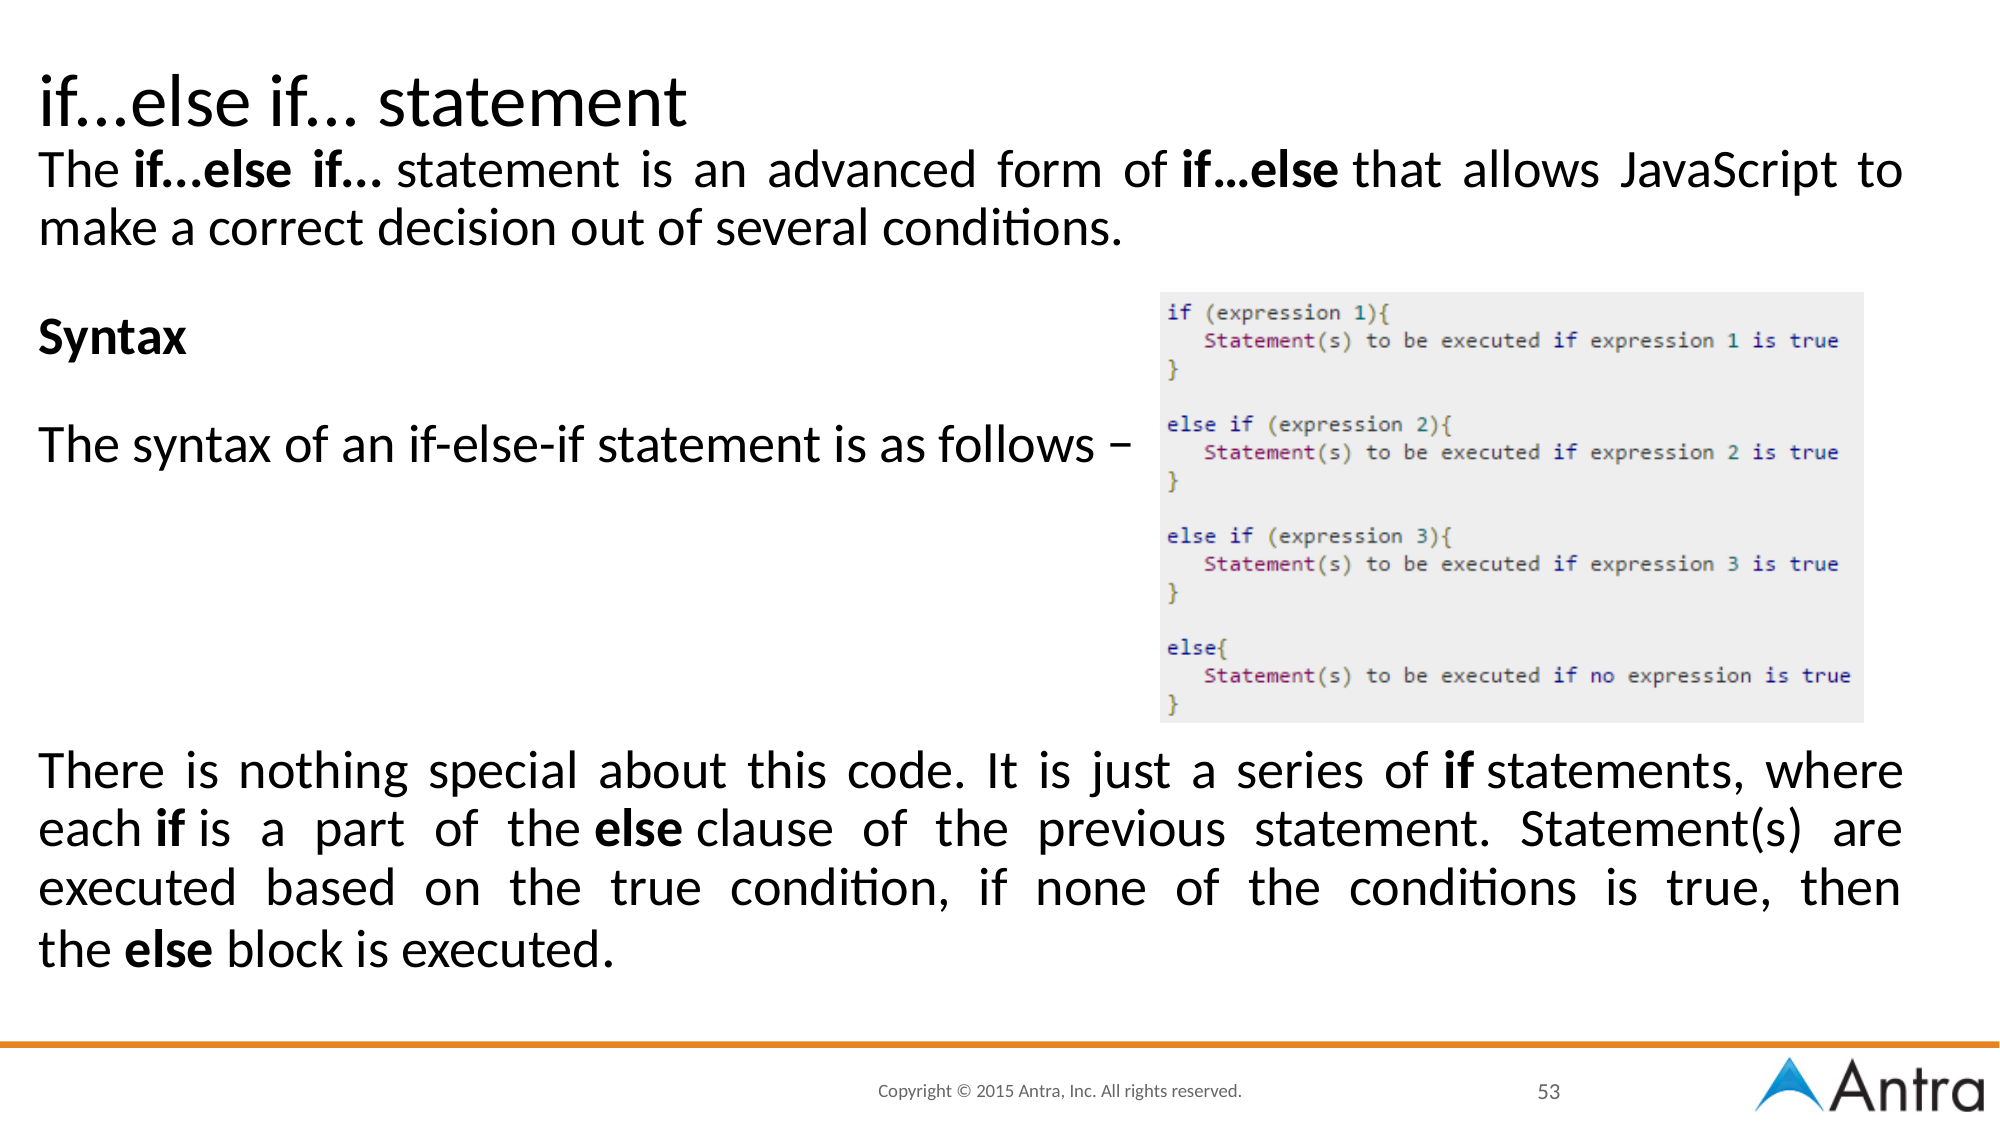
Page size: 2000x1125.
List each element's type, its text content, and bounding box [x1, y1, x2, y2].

picture [1744, 1048, 1994, 1122]
slide_number 53 [1498, 1075, 1561, 1106]
picture [1160, 292, 1864, 723]
list The if...else if... statement is an advanced form of if…else that allows JavaScript to make a correct decision out of several conditions. Syntax The syntax of an if-else-if statement is as follows − There is nothing special about this code. It is just a series of if statements, where each if is a part of the else clause of the previous statement. Statement(s) are executed based on the true condition, if none of the conditions is true, then the else block is executed. [38, 140, 1906, 791]
title if...else if... statement [38, 39, 1864, 140]
